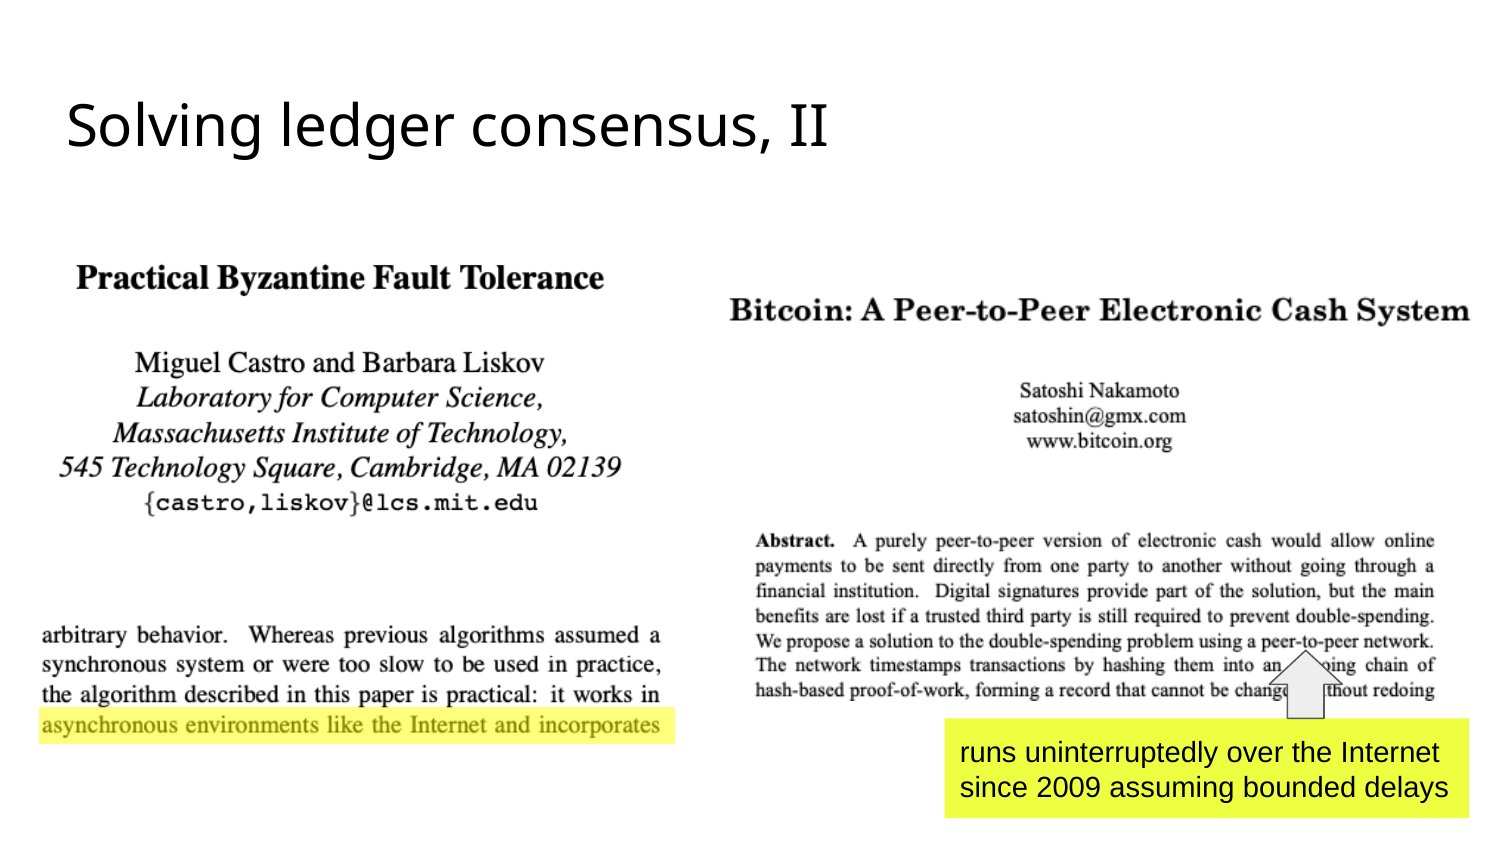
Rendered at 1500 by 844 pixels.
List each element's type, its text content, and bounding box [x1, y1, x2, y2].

title Solving ledger consensus, II [51, 72, 1449, 167]
picture [707, 263, 1483, 701]
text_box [39, 649, 1470, 820]
picture [39, 220, 643, 566]
picture [15, 618, 677, 742]
